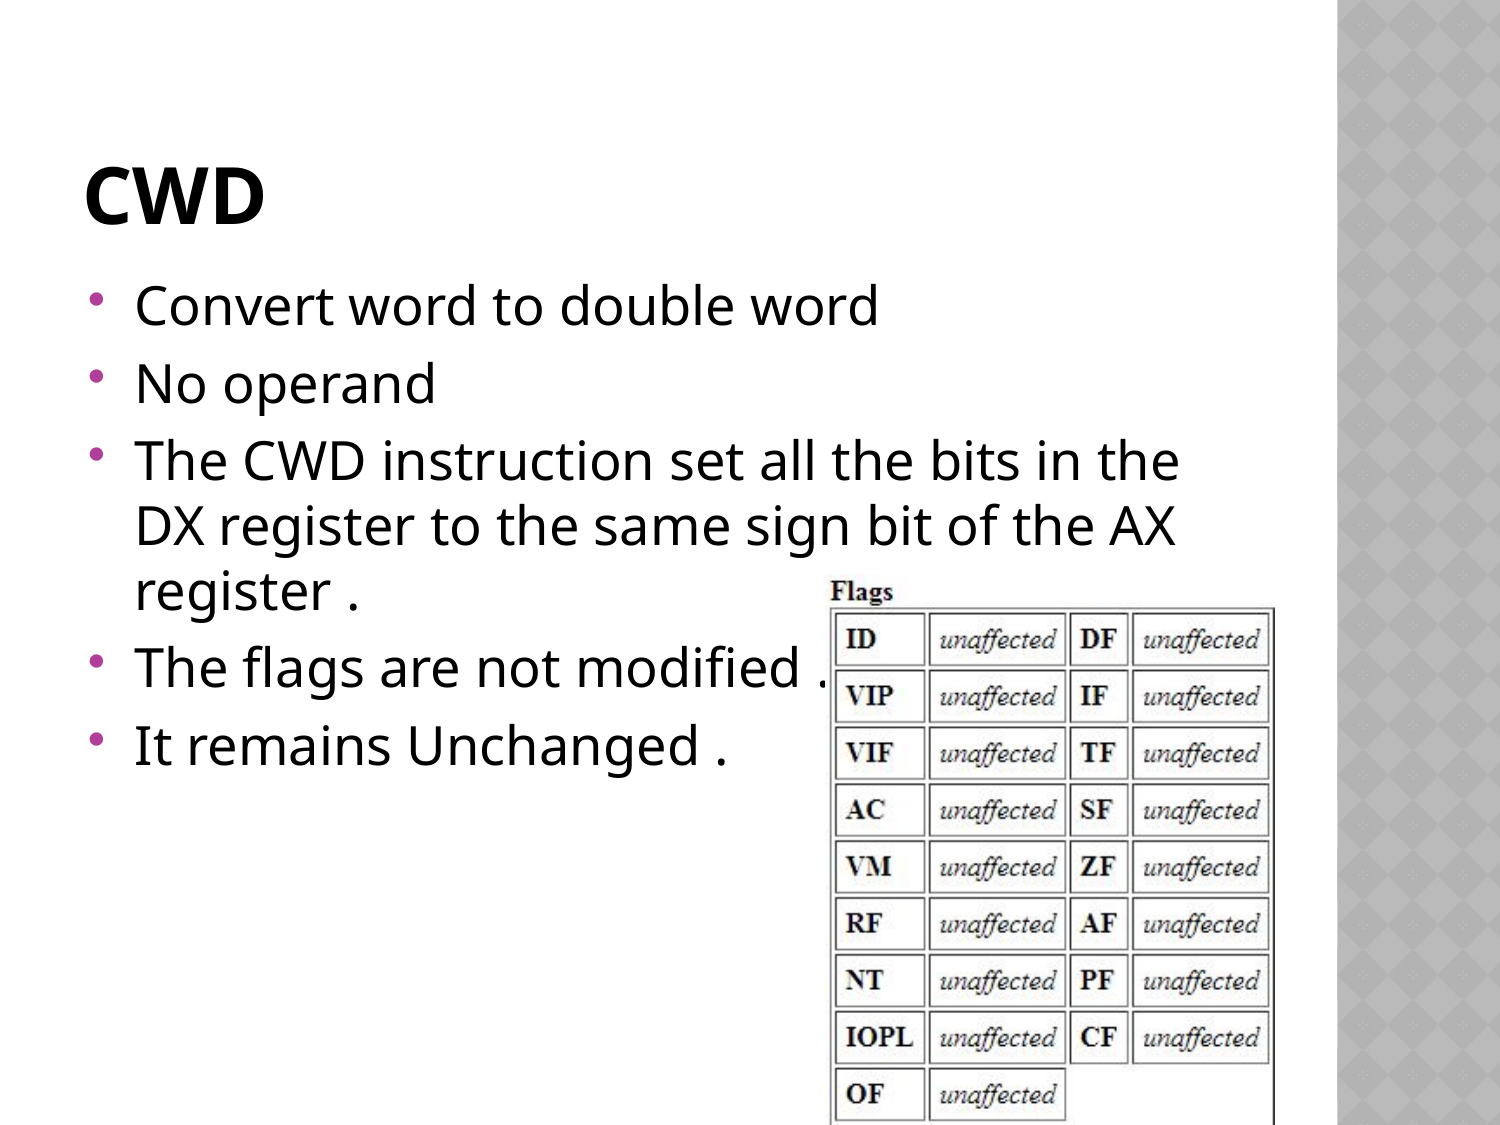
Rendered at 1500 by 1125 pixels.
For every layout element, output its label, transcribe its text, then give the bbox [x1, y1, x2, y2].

title Cwd [75, 52, 1263, 240]
picture [824, 574, 1276, 1125]
list Convert word to double word No operand The CWD instruction set all the bits in the DX register to the same sign bit of the AX register . The flags are not modified . It remains Unchanged . [75, 264, 1263, 1059]
